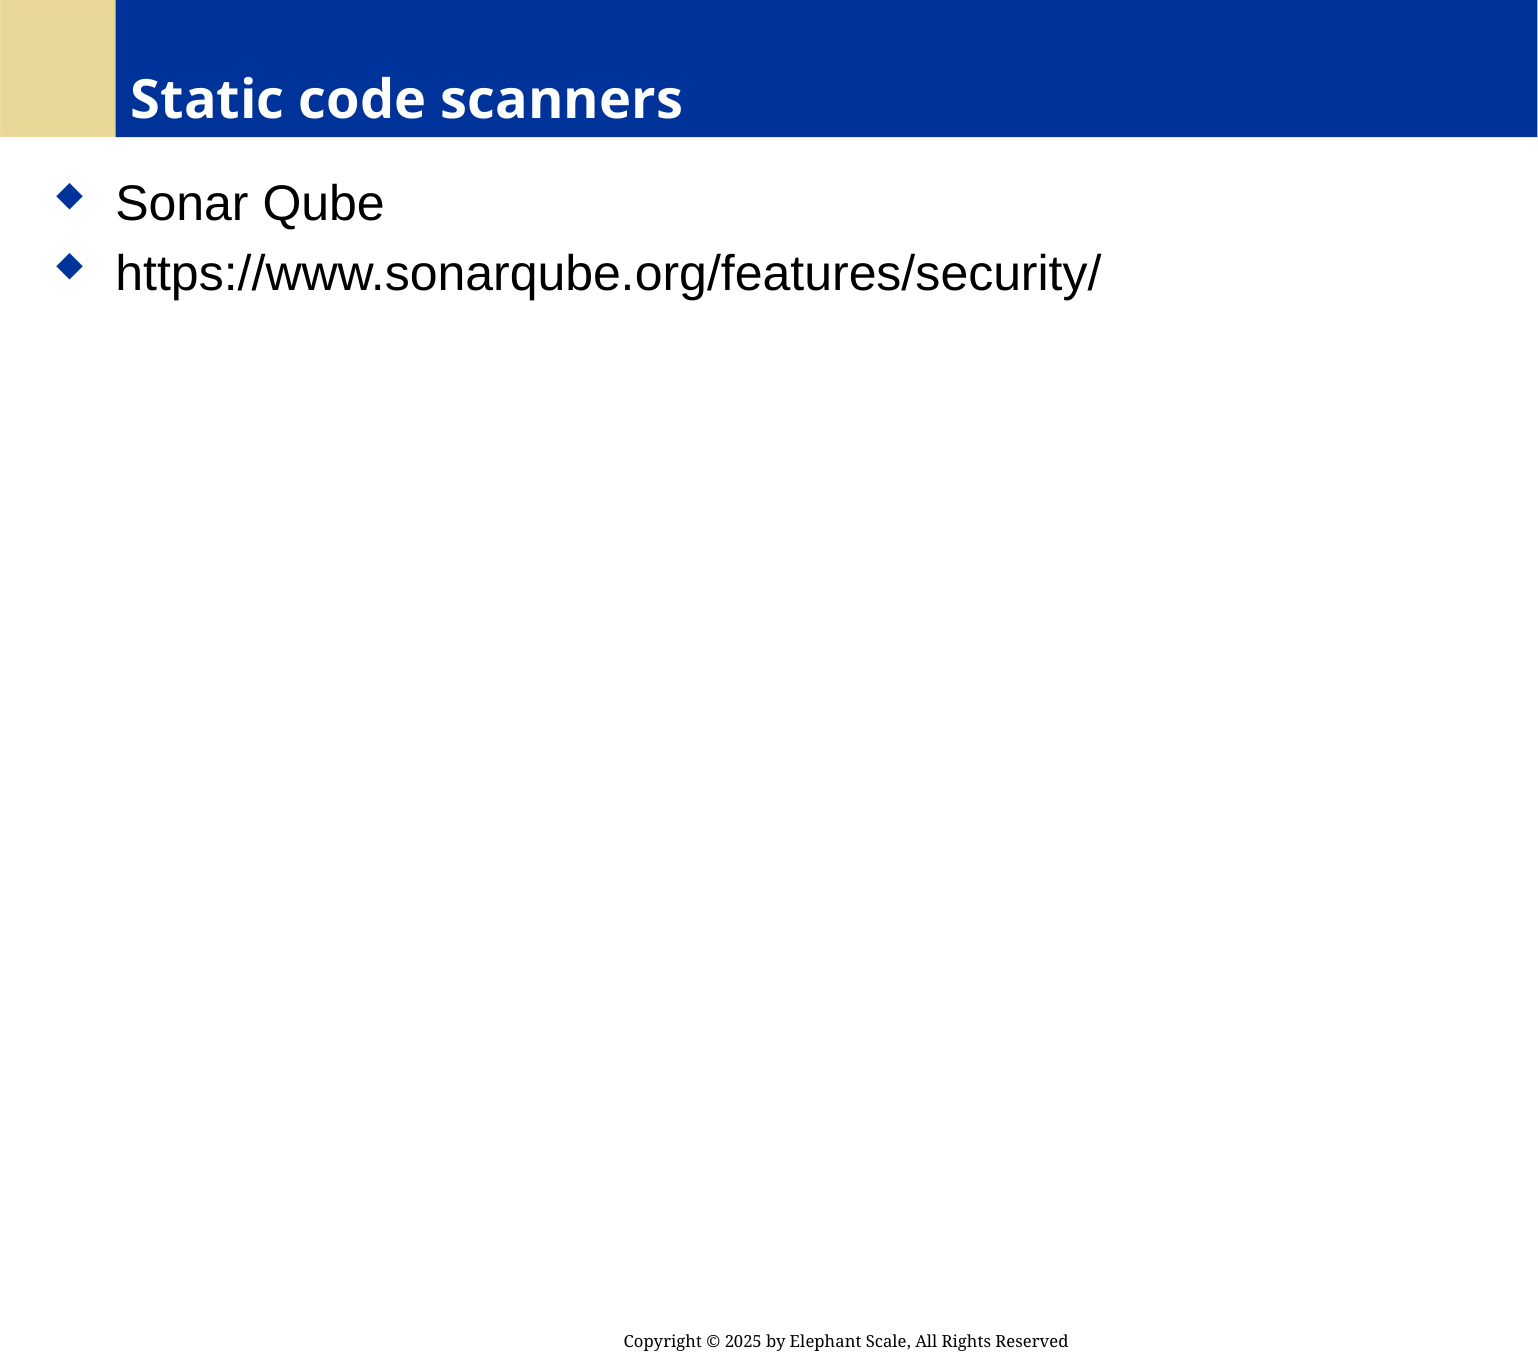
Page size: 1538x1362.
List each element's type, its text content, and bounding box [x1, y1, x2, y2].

picture [0, 0, 115, 137]
text_box Copyright © 2025 by Elephant Scale, All Rights Reserved [608, 1322, 1085, 1358]
title Static code scanners [115, 0, 1538, 138]
list Sonar Qube https://www.sonarqube.org/features/security/ [38, 162, 1500, 1284]
